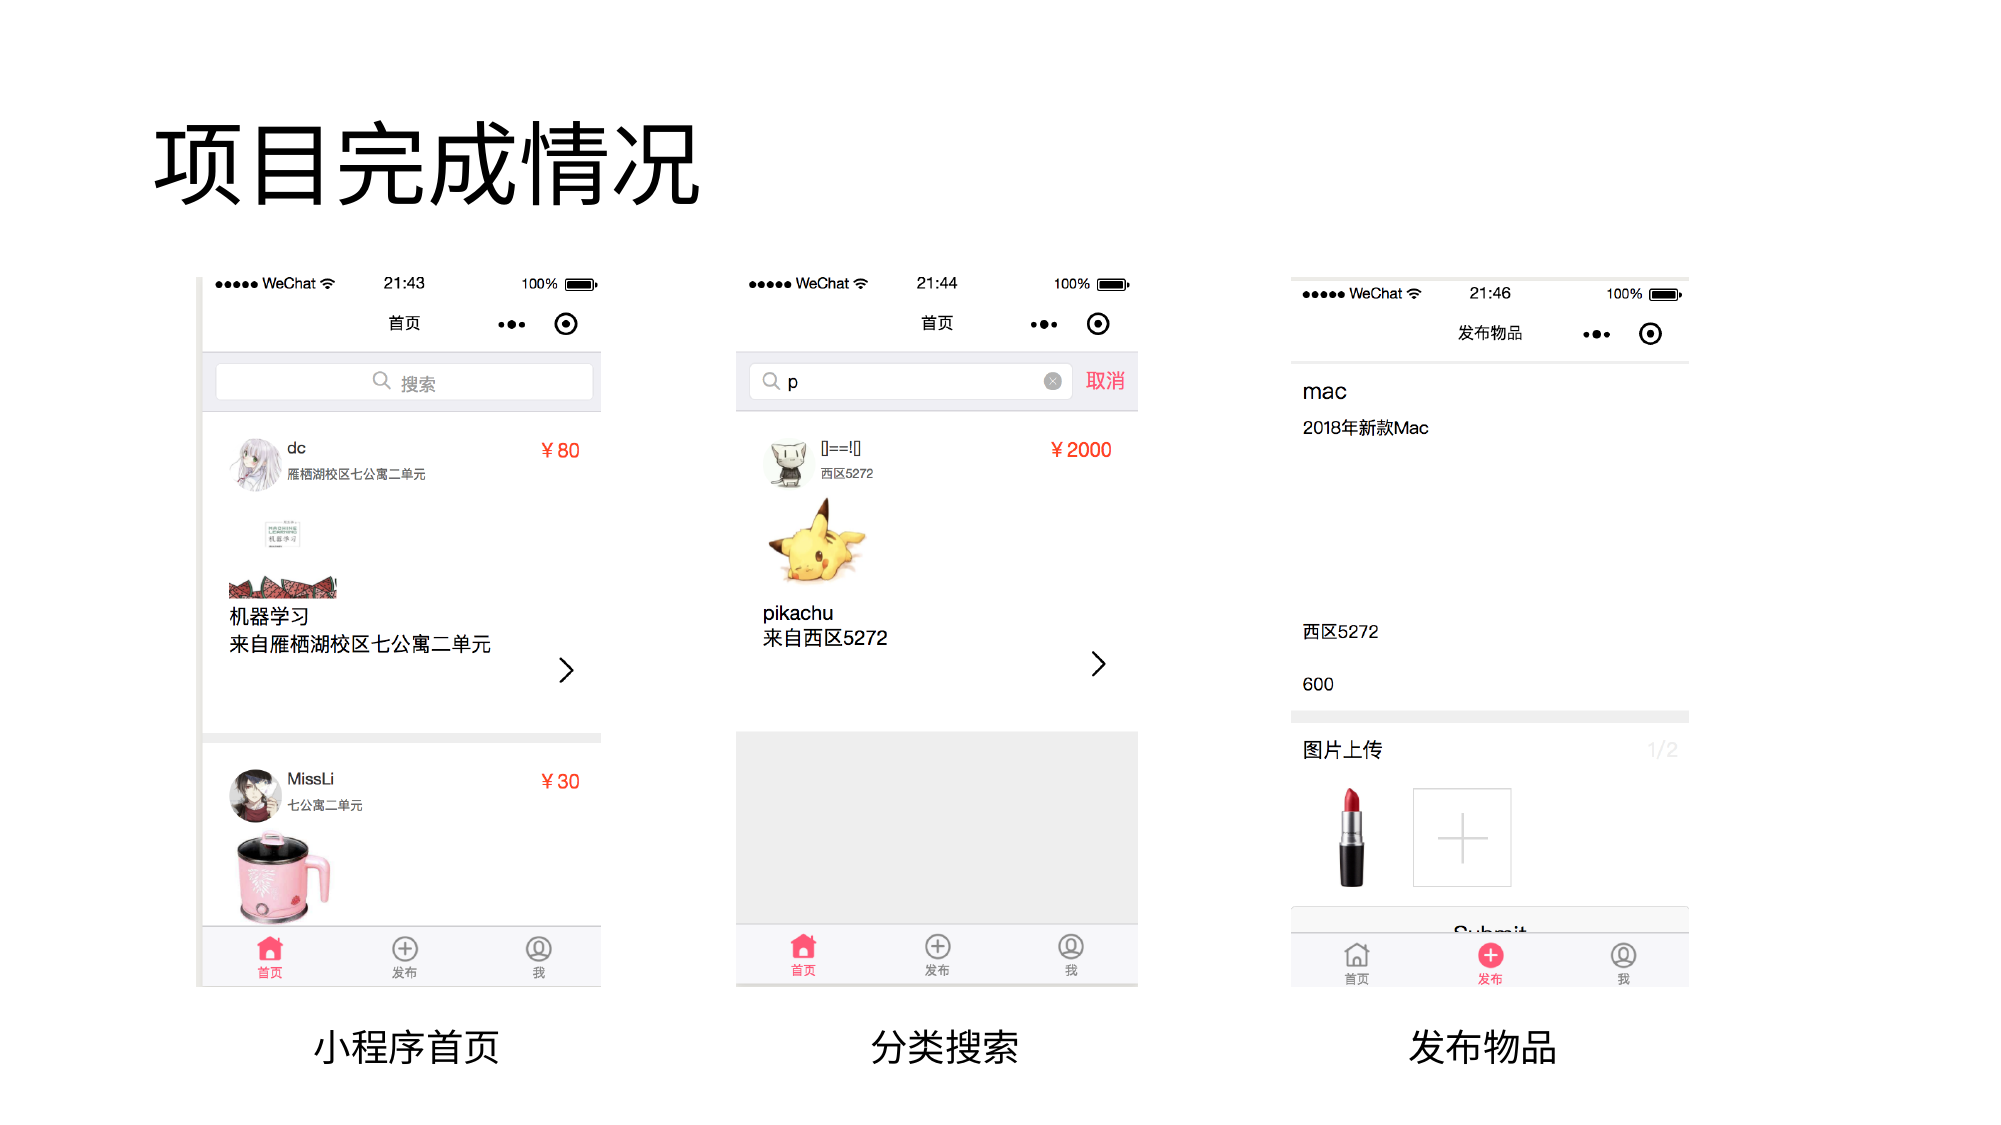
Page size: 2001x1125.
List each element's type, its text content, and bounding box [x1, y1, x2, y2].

text_box 分类搜索 [855, 1016, 1216, 1077]
picture [196, 277, 601, 987]
text_box 发布物品 [1393, 1016, 1754, 1077]
picture [736, 277, 1138, 987]
title 项目完成情况 [137, 59, 1863, 278]
picture [1290, 277, 1689, 987]
text_box 小程序首页 [298, 1016, 660, 1077]
